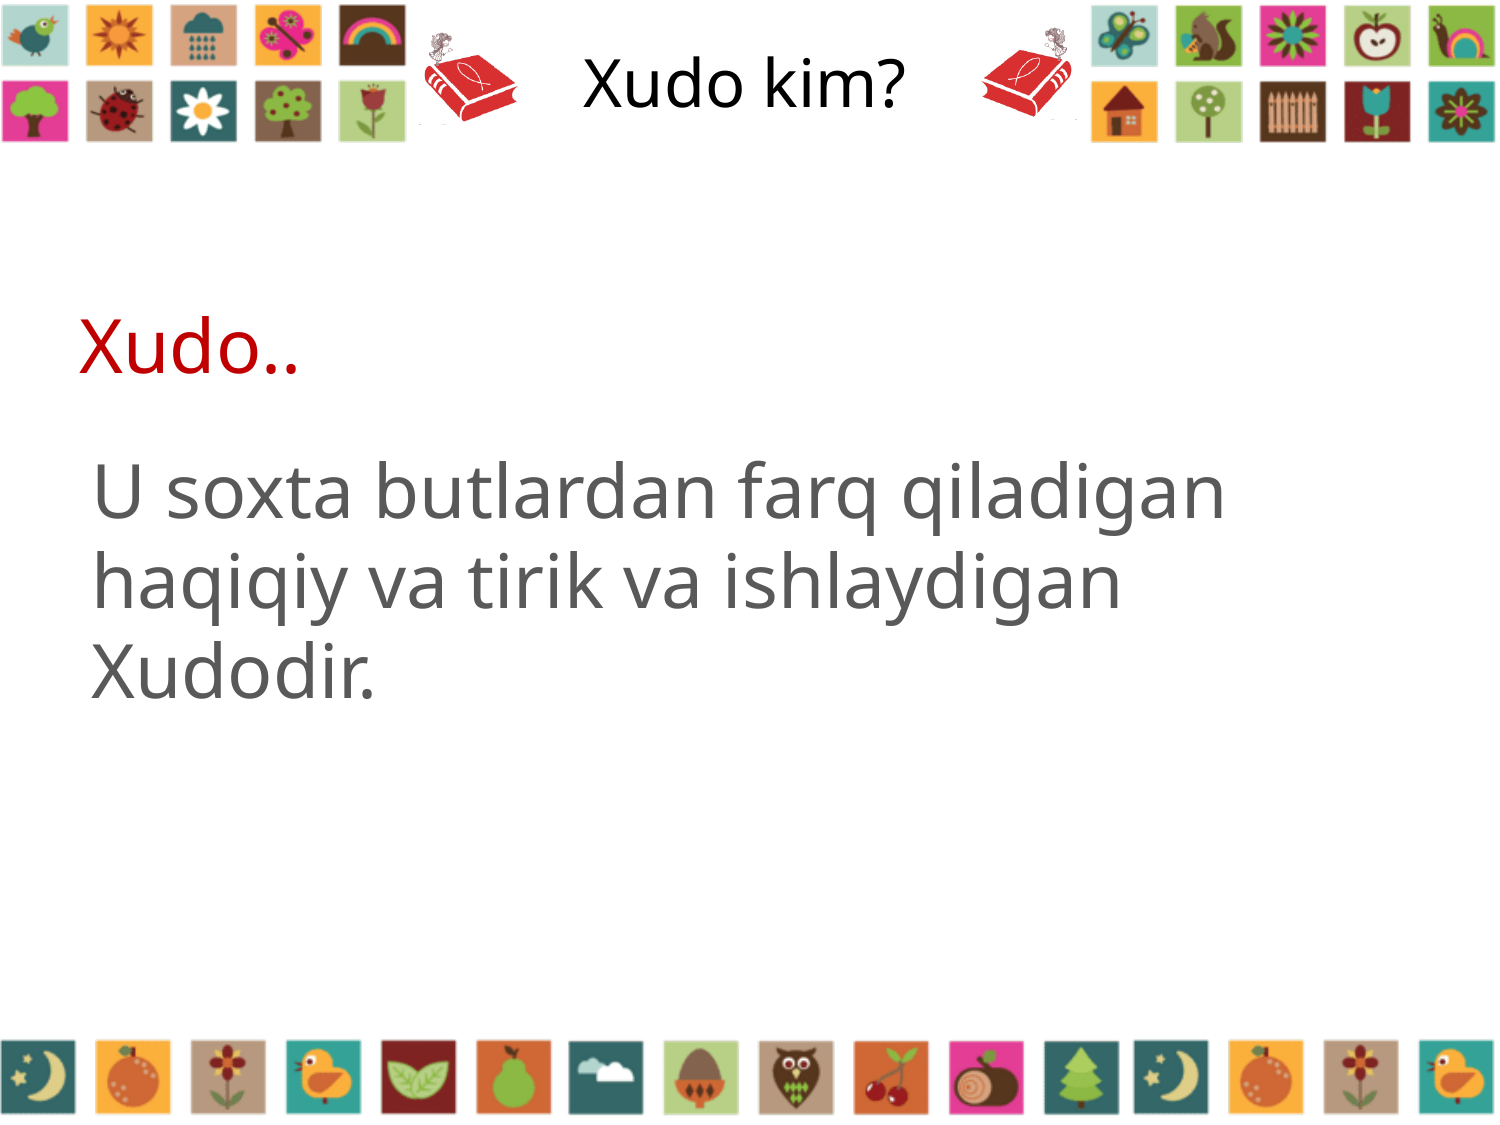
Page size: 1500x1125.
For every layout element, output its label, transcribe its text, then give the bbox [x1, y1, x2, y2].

text_box Xudo kim? [552, 33, 1077, 129]
picture [0, 3, 550, 150]
text_box U soxta butlardan farq qiladigan haqiqiy va tirik va ishlaydigan Xudodir. [76, 436, 1424, 722]
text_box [0, 1028, 1500, 1118]
picture [950, 3, 1500, 150]
text_box Xudo.. [64, 290, 1412, 396]
